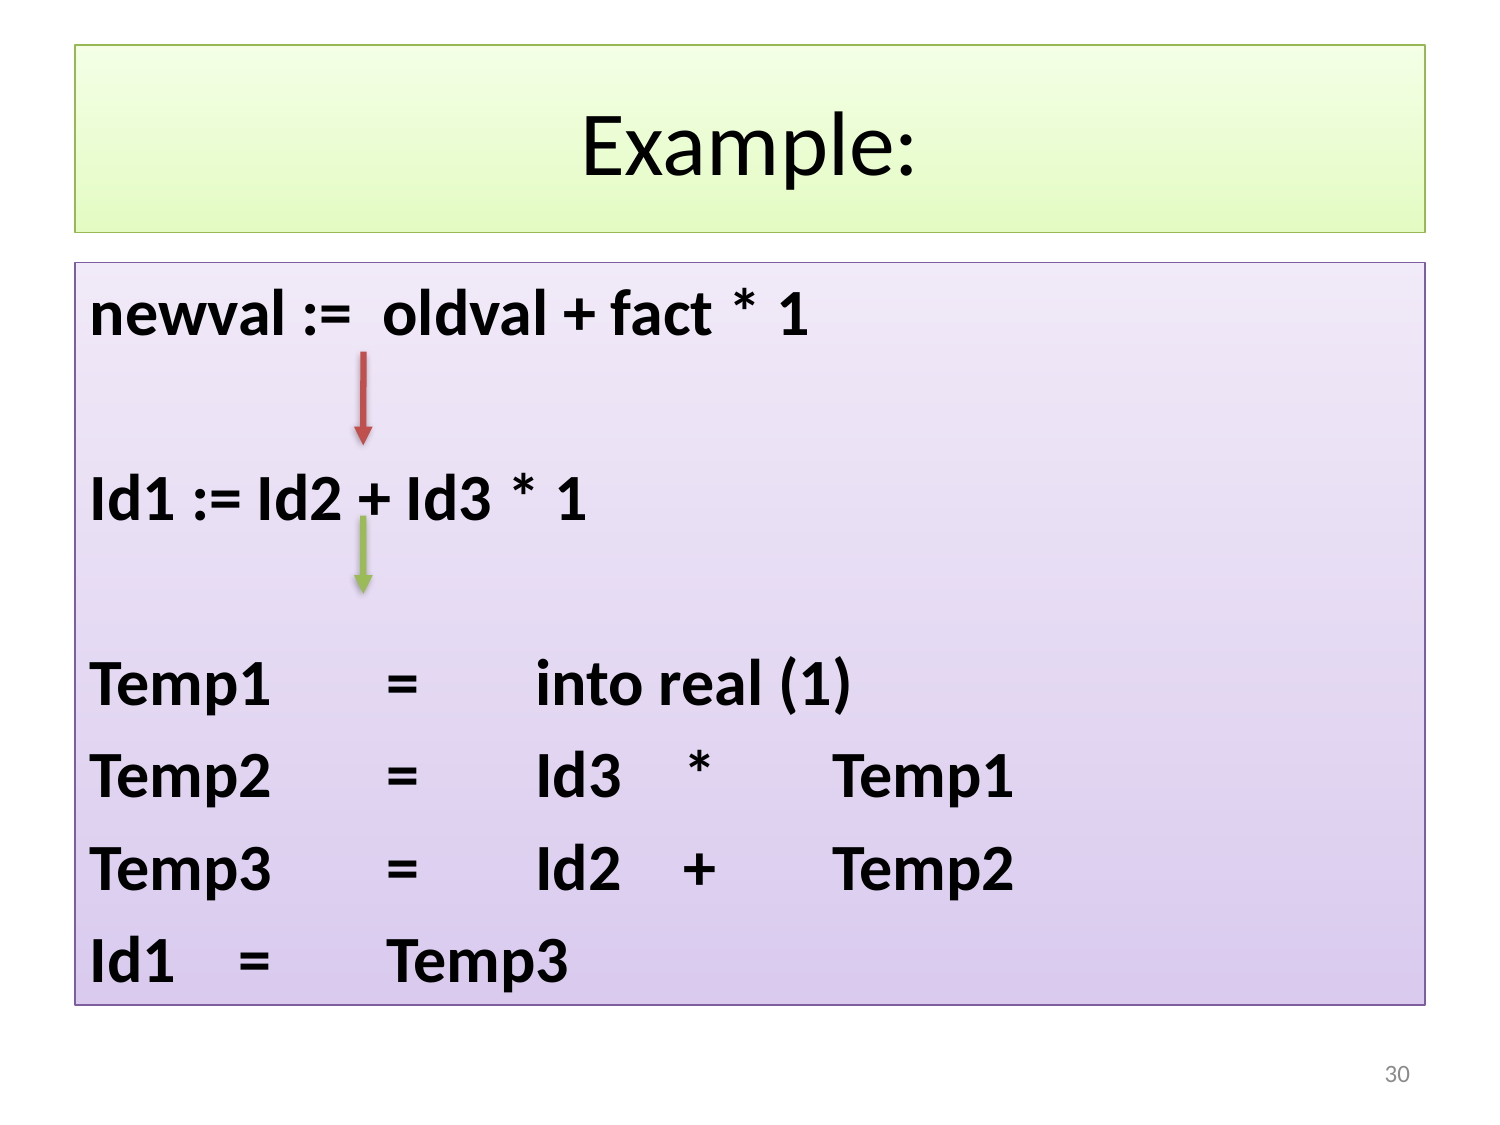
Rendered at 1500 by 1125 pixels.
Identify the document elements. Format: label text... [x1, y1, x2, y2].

text_box Example: [75, 45, 1425, 233]
text_box [353, 351, 373, 446]
text_box <number> [1074, 1042, 1425, 1103]
text_box newval := oldval + fact * 1 Id1 := Id2 + Id3 * 1 Temp1 = into real (1) Temp2 = Id3 * Temp1 Temp3 = Id2 + Temp2 Id1 = Temp3 [75, 262, 1425, 1005]
text_box [353, 515, 373, 594]
